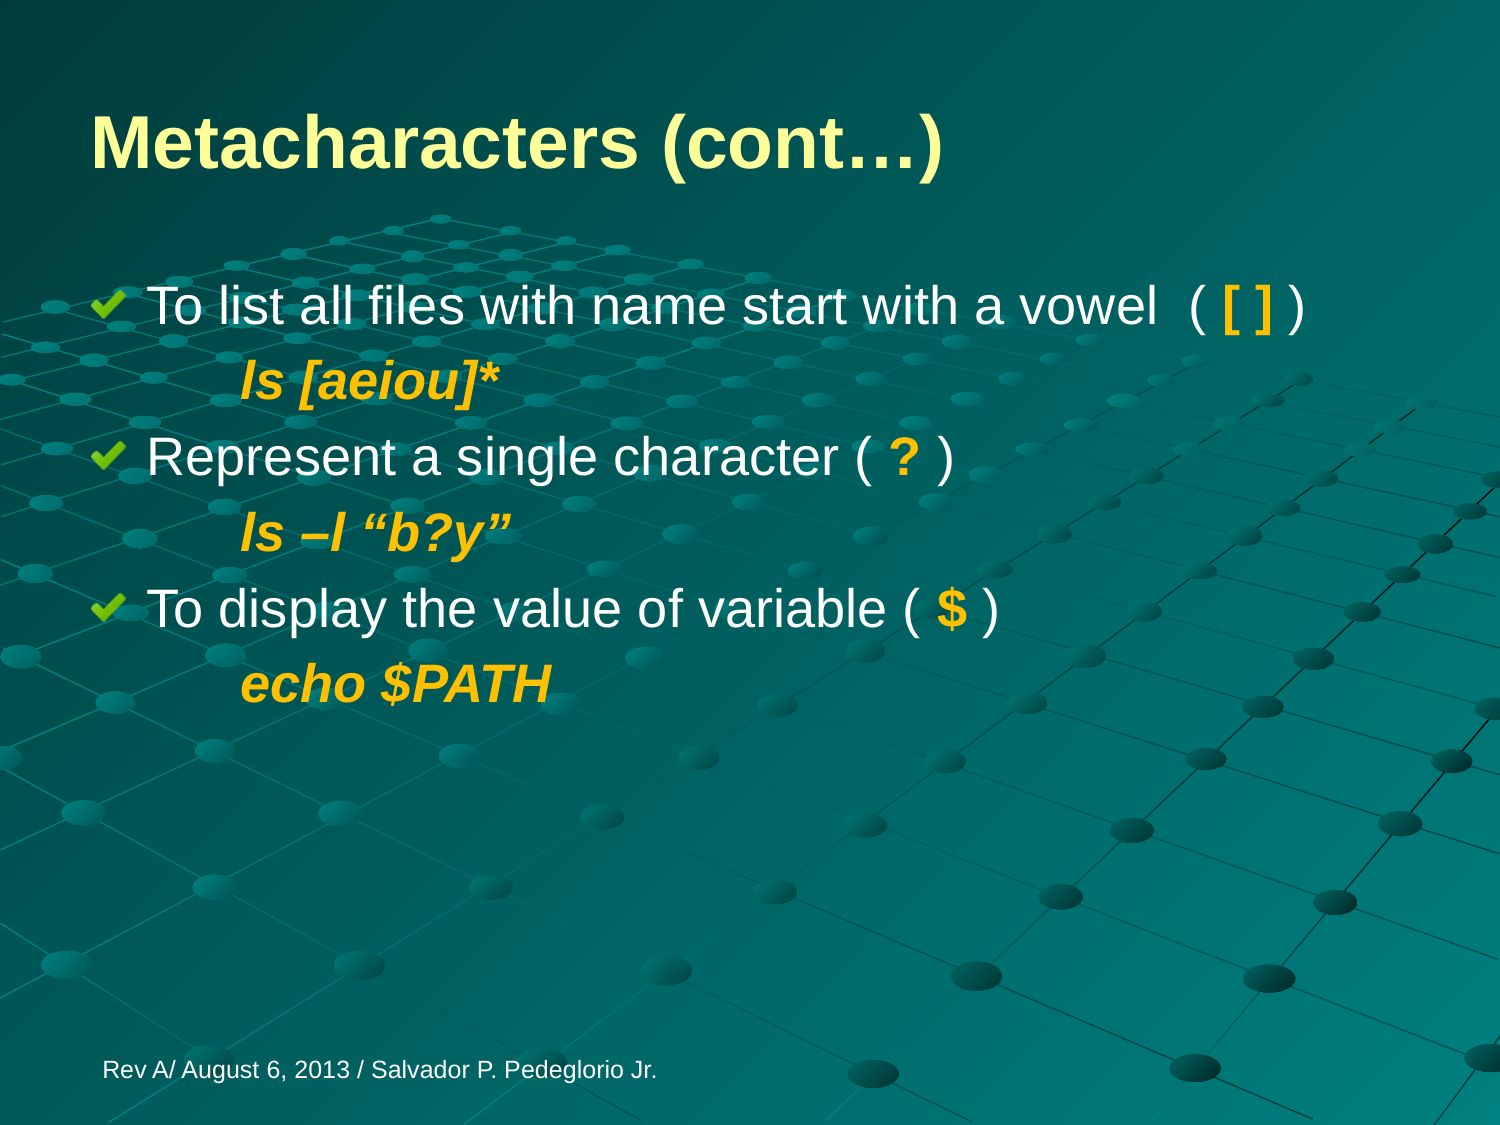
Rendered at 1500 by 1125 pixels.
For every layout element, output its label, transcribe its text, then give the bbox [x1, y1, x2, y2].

picture [90, 283, 128, 322]
title Metacharacters (cont…) [75, 45, 1425, 233]
picture [90, 434, 128, 473]
picture [90, 586, 128, 625]
text_box Rev A/ August 6, 2013 / Salvador P. Pedeglorio Jr. [87, 1045, 688, 1091]
list To list all files with name start with a vowel ( [ ] ) ls [aeiou]* Represent a single character ( ? ) ls –l “b?y” To display the value of variable ( $ ) echo $PATH [75, 262, 1425, 1007]
